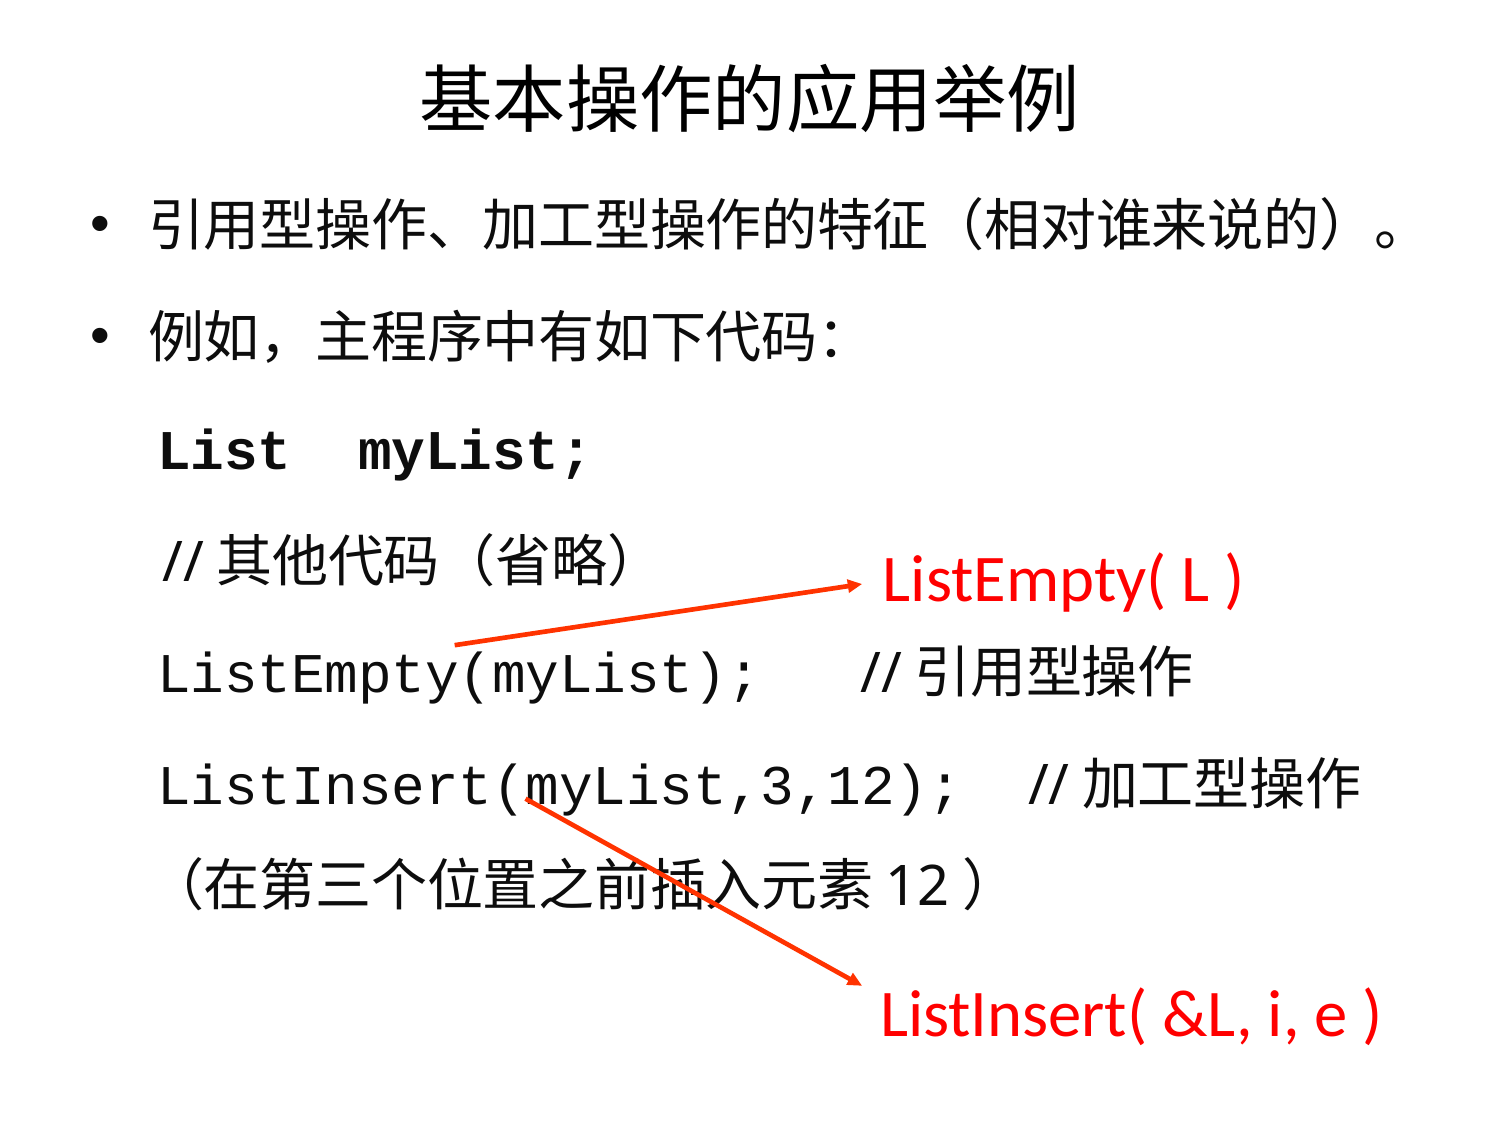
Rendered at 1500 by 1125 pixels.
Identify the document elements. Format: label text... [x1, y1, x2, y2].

text_box ListInsert( &L, i, e ) [865, 962, 1447, 1058]
title 基本操作的应用举例 [75, 45, 1425, 149]
text_box ListEmpty( L ) [868, 527, 1276, 622]
text_box [525, 798, 862, 986]
list 引用型操作、加工型操作的特征（相对谁来说的）。 例如，主程序中有如下代码： List myList; //其他代码（省略） ListEmpty(myList); //引用型操作 ListInsert(myList,3,12); //加工型操作 （在第三个位置之前插入元素12） [75, 149, 1425, 1005]
text_box [454, 579, 862, 646]
